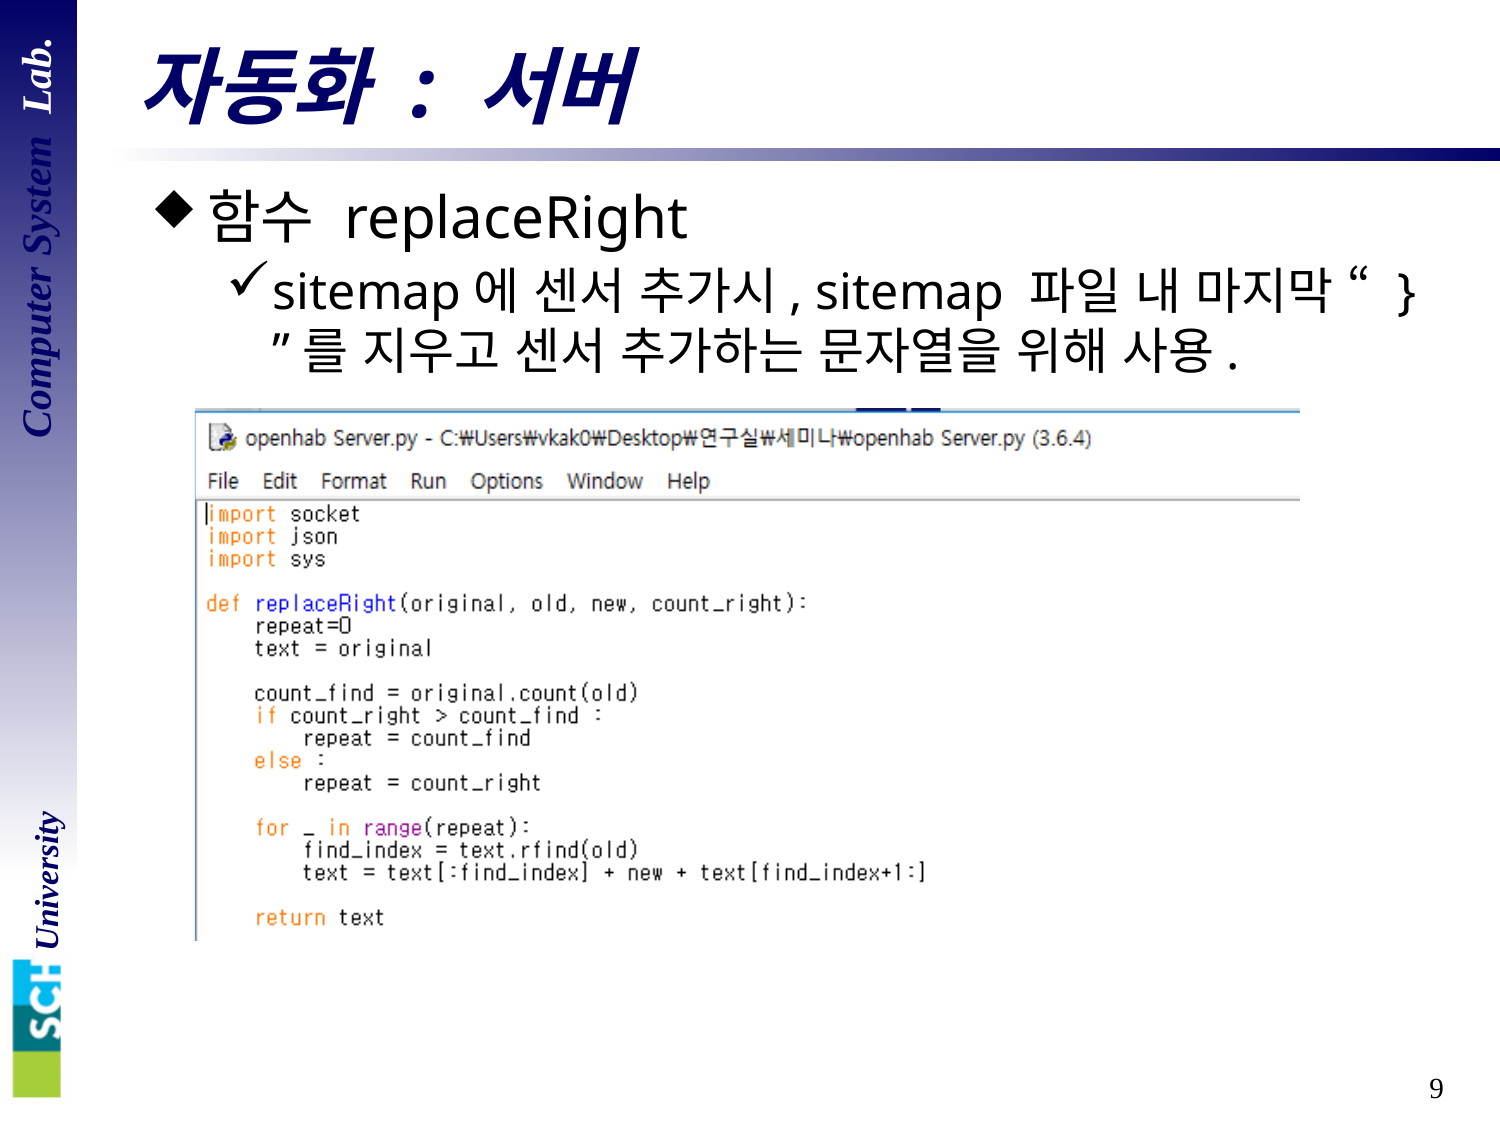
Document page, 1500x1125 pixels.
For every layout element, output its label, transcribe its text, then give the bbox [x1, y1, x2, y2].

picture [194, 408, 1301, 941]
picture [5, 952, 69, 1104]
text_box [277, 97, 1500, 173]
title 자동화 : 서버 [123, 25, 1460, 143]
list 함수 replaceRight sitemap에 센서 추가시, sitemap 파일 내 마지막 “ } ”를 지우고 센서 추가하는 문자열을 위해 사용. [135, 172, 1448, 1038]
